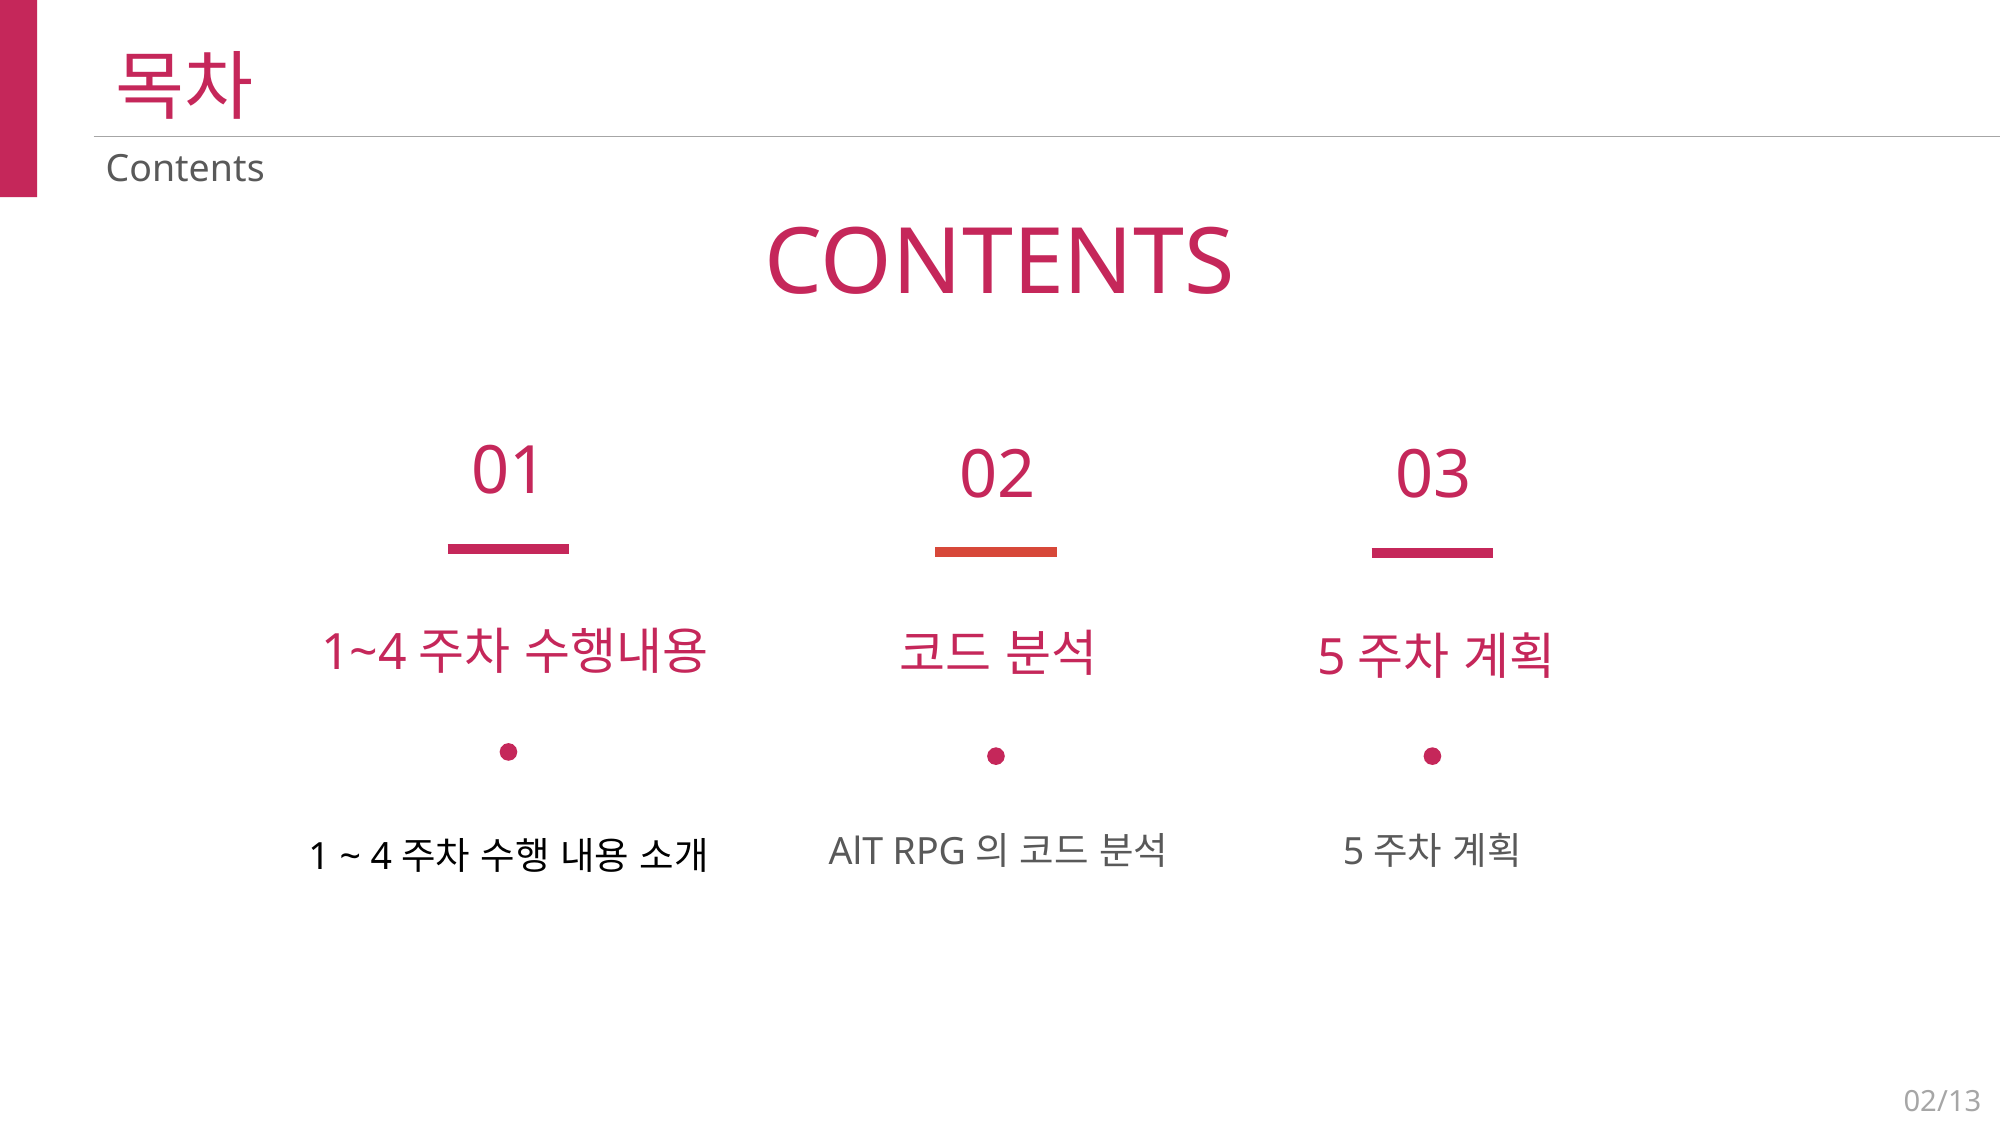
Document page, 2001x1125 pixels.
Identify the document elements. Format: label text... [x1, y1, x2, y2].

text_box 목차 [100, 30, 269, 136]
text_box 5주차 계획 [1217, 819, 1648, 880]
text_box 5주차 계획 [1302, 616, 1571, 692]
text_box 1 ~ 4주차 수행 내용 소개 [293, 824, 724, 885]
text_box 02/13 [1888, 1074, 2000, 1125]
text_box [0, 0, 38, 198]
text_box 1~4주차 수행내용 [306, 612, 724, 688]
text_box CONTENTS [749, 193, 1251, 319]
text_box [447, 419, 570, 549]
text_box Contents [90, 136, 280, 197]
text_box [1422, 746, 1443, 767]
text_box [935, 423, 1057, 552]
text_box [1371, 423, 1494, 554]
text_box [986, 746, 1006, 767]
text_box 코드 분석 [884, 614, 1113, 689]
text_box [498, 742, 519, 762]
text_box AlT RPG의 코드 분석 [783, 819, 1214, 880]
